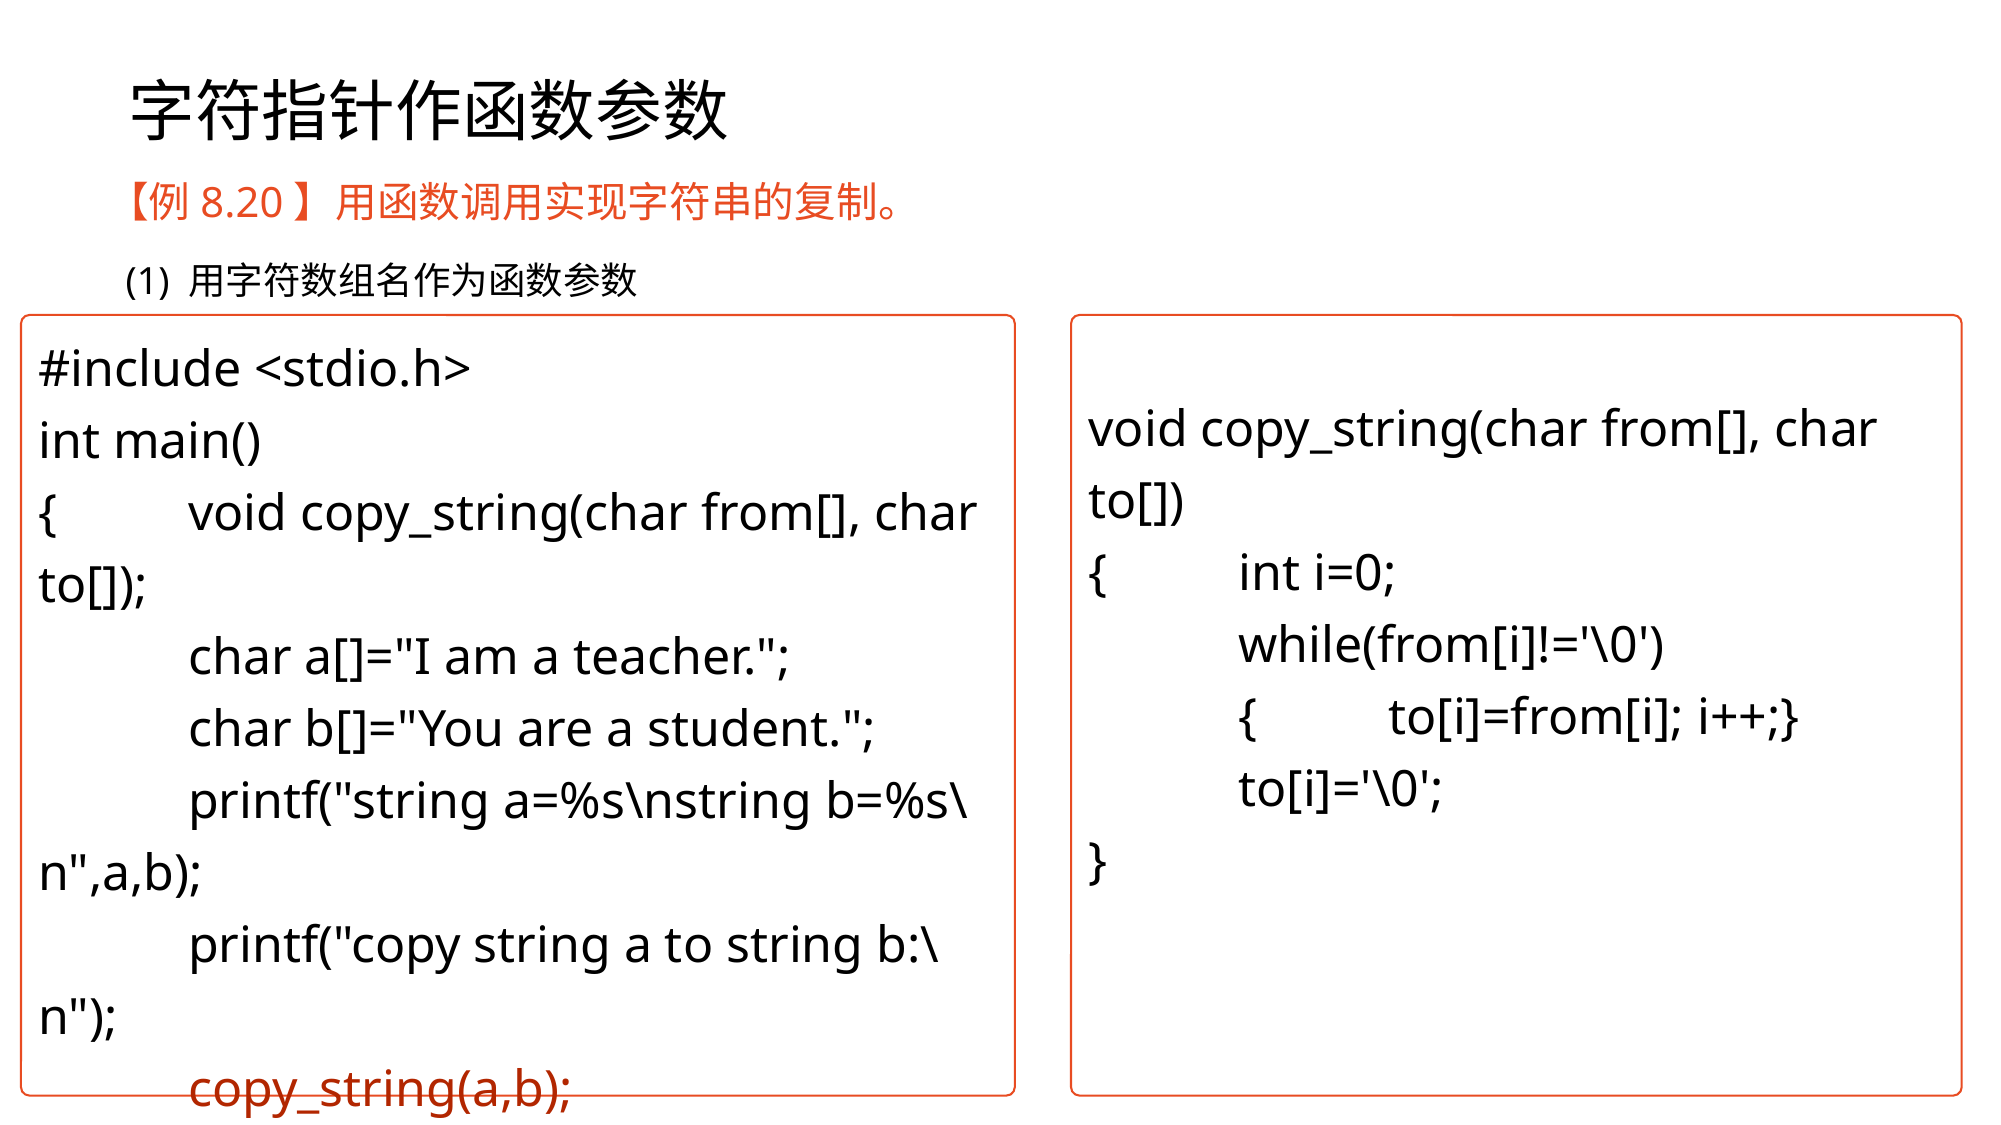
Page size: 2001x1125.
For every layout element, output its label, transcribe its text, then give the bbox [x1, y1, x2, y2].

text_box (1) 用字符数组名作为函数参数 [110, 249, 654, 309]
text_box #include <stdio.h> int main() { void copy_string(char from[], char to[]); char a[]="I am a teacher."; char b[]="You are a student."; printf("string a=%s\nstring b=%s\n",a,b); printf("copy string a to string b:\n"); copy_string(a,b); printf("\nstring a=%s\nstring b=%s\n",a,b); return 0; } [19, 313, 1016, 1097]
title 字符指针作函数参数 [113, 35, 1839, 158]
list 【例8.20】用函数调用实现字符串的复制。 [92, 158, 1923, 250]
text_box void copy_string(char from[], char to[]) { int i=0; while(from[i]!='\0') { to[i]=from[i]; i++;} to[i]='\0'; } [1069, 313, 1963, 1097]
